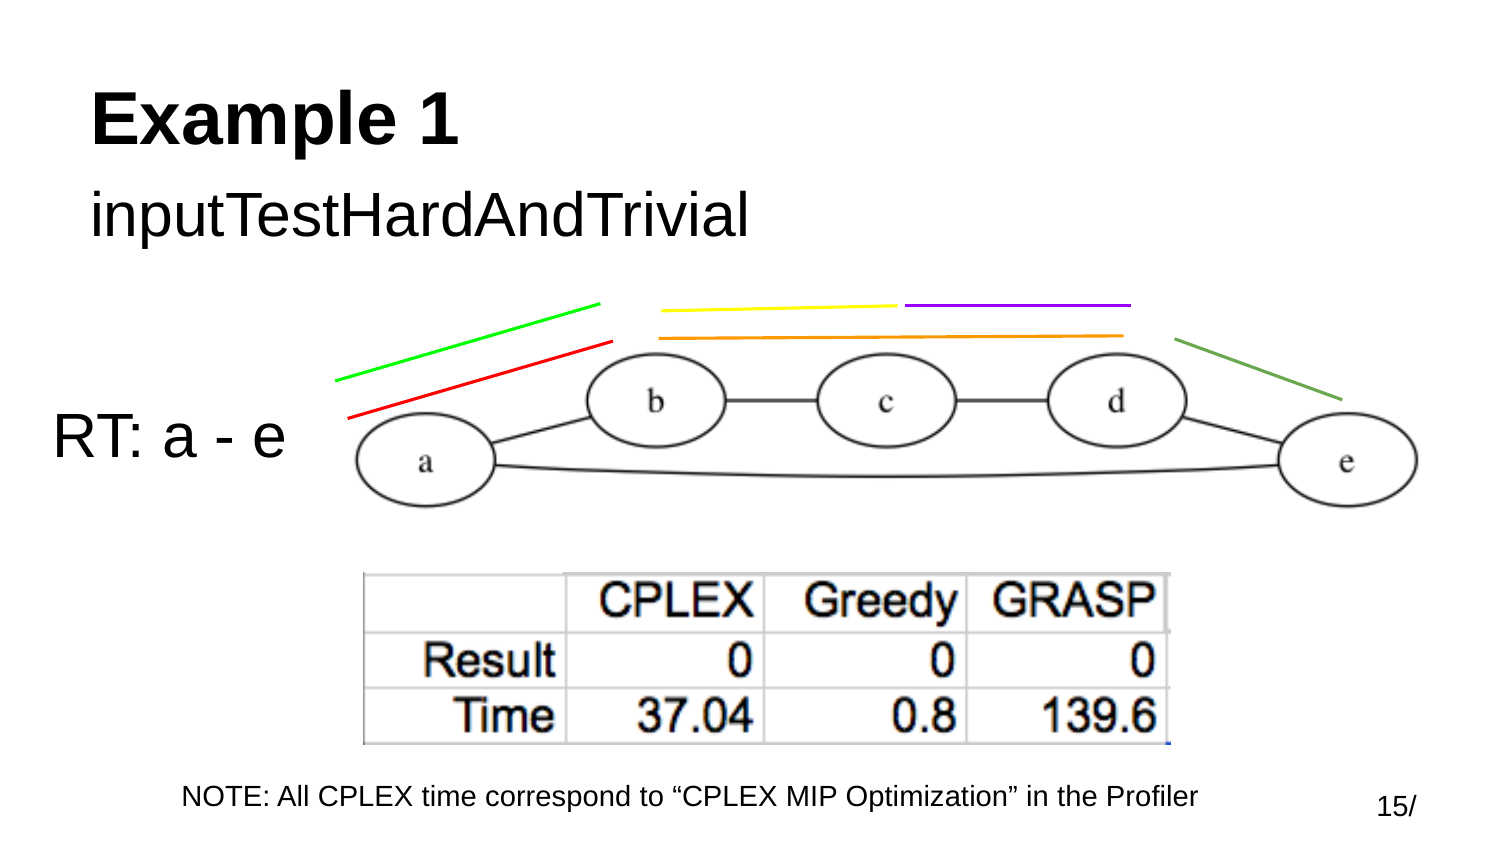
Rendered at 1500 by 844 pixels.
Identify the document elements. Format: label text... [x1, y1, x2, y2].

text_box 15/ [1361, 772, 1498, 843]
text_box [334, 303, 1429, 517]
list RT: a - e [37, 380, 329, 506]
list inputTestHardAndTrivial [75, 159, 1425, 286]
picture [362, 572, 1171, 745]
text_box NOTE: All CPLEX time correspond to “CPLEX MIP Optimization” in the Profiler [166, 761, 1241, 816]
title Example 1 [75, 33, 1425, 159]
